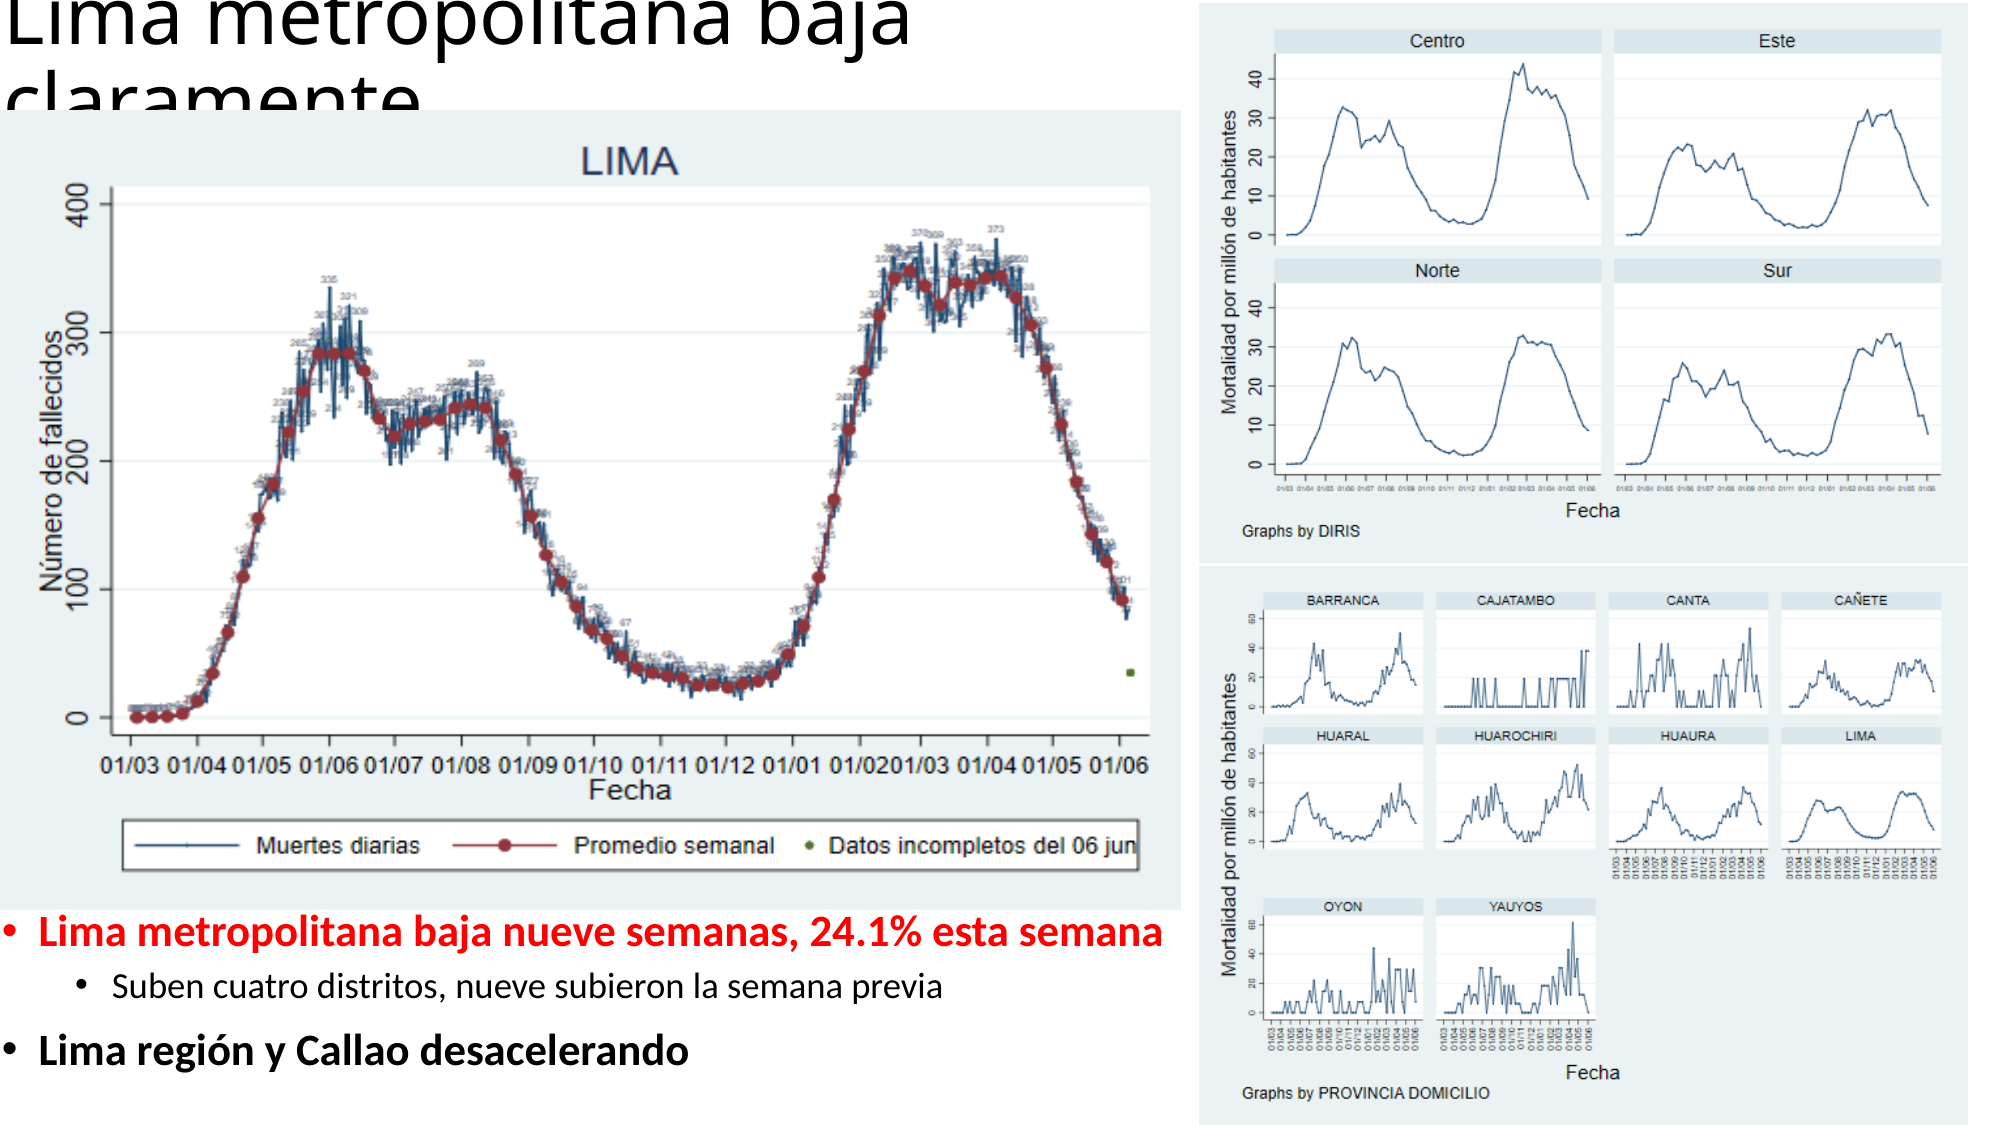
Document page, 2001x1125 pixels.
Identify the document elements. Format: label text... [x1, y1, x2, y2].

list Lima metropolitana baja nueve semanas, 24.1% esta semana Suben cuatro distritos, nueve subieron la semana previa Lima región y Callao desacelerando [0, 900, 1199, 1125]
picture [1199, 566, 1968, 1125]
picture [1199, 3, 1968, 563]
title Lima metropolitana baja claramente [0, 15, 1199, 109]
picture [0, 109, 1181, 910]
